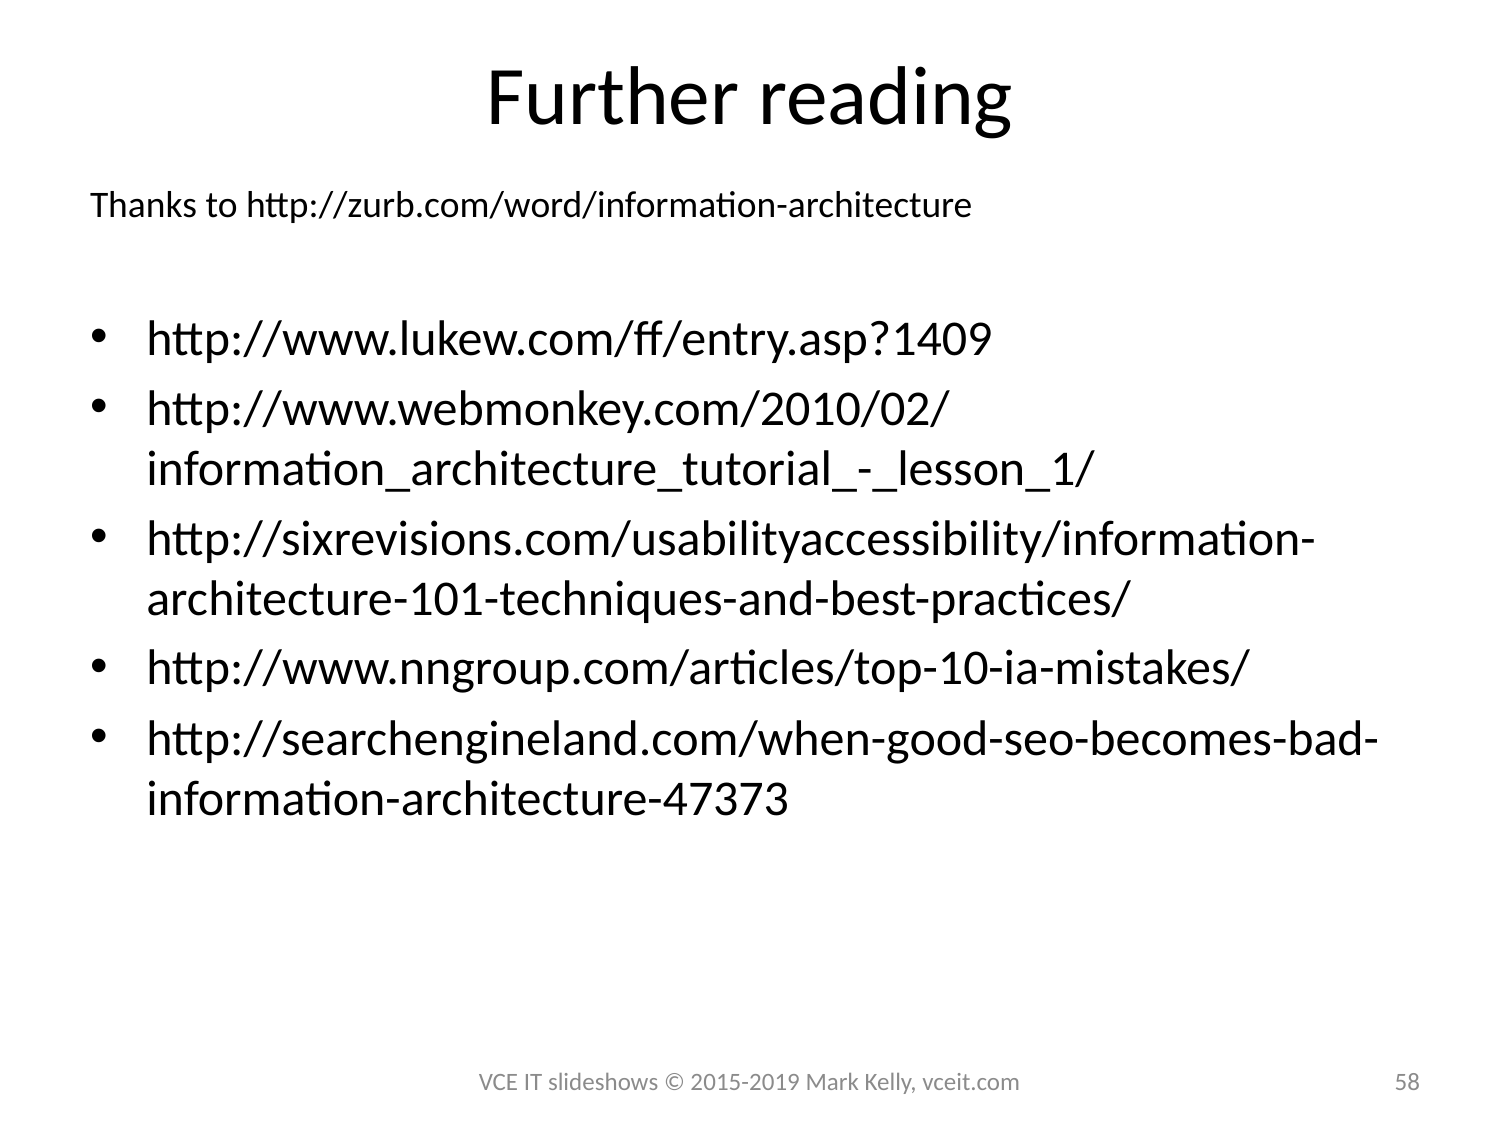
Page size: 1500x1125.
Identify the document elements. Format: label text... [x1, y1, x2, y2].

title Further reading [74, 44, 1426, 138]
slide_number 58 [1364, 1058, 1436, 1103]
footer VCE IT slideshows © 2015-2019 Mark Kelly, vceit.com [383, 1058, 1117, 1103]
list Thanks to http://zurb.com/word/information-architecture http://www.lukew.com/ff/entry.asp?1409 http://www.webmonkey.com/2010/02/information_architecture_tutorial_-_lesson_1/ http://sixrevisions.com/usabilityaccessibility/information-architecture-101-techniques-and-best-practices/ http://www.nngroup.com/articles/top-10-ia-mistakes/ http://searchengineland.com/when-good-seo-becomes-bad-information-architecture-47373 [74, 172, 1426, 1036]
